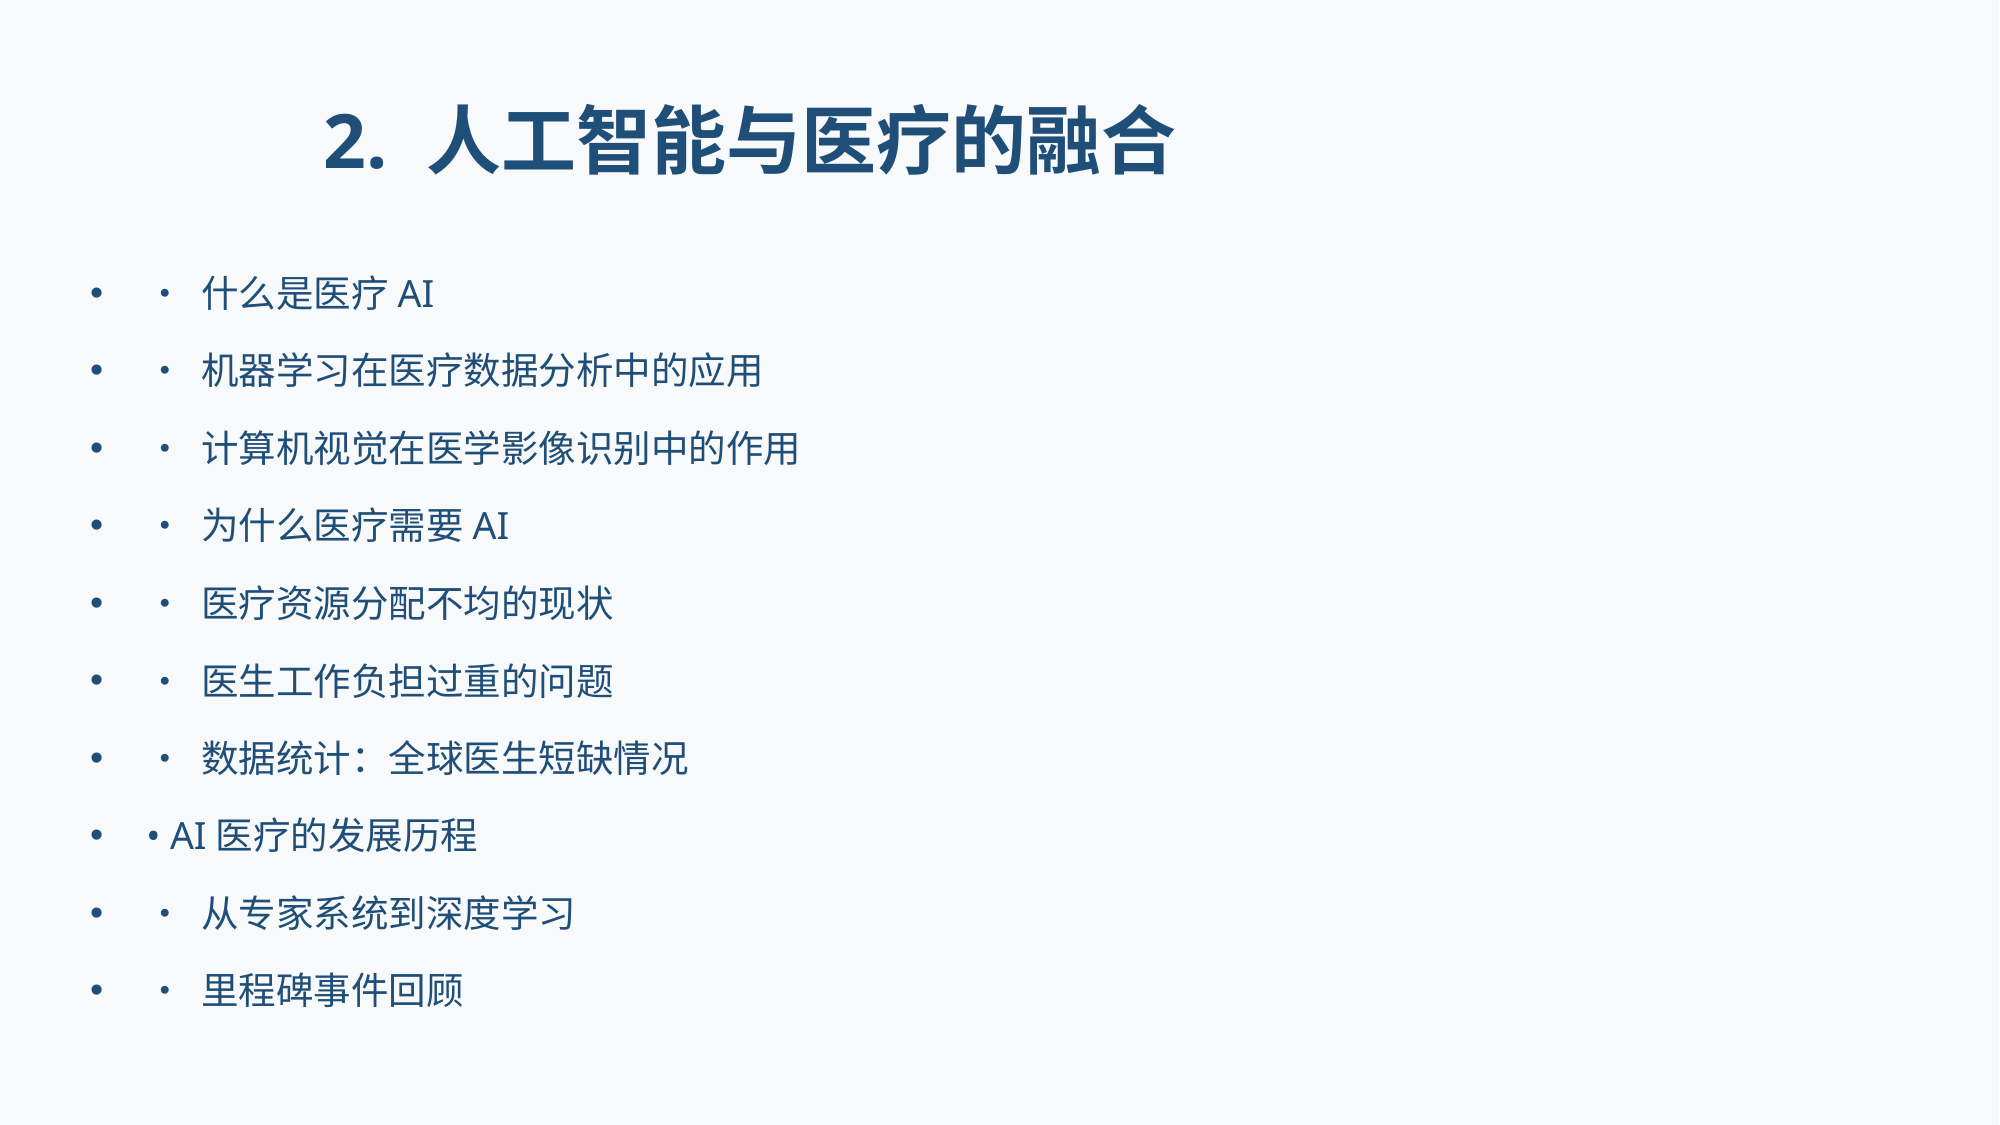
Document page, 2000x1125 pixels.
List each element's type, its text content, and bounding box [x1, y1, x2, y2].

title 2. 人工智能与医疗的融合 [75, 45, 1425, 233]
list • 什么是医疗AI • 机器学习在医疗数据分析中的应用 • 计算机视觉在医学影像识别中的作用 • 为什么医疗需要AI • 医疗资源分配不均的现状 • 医生工作负担过重的问题 • 数据统计：全球医生短缺情况 • AI医疗的发展历程 • 从专家系统到深度学习 • 里程碑事件回顾 [75, 262, 1425, 1005]
